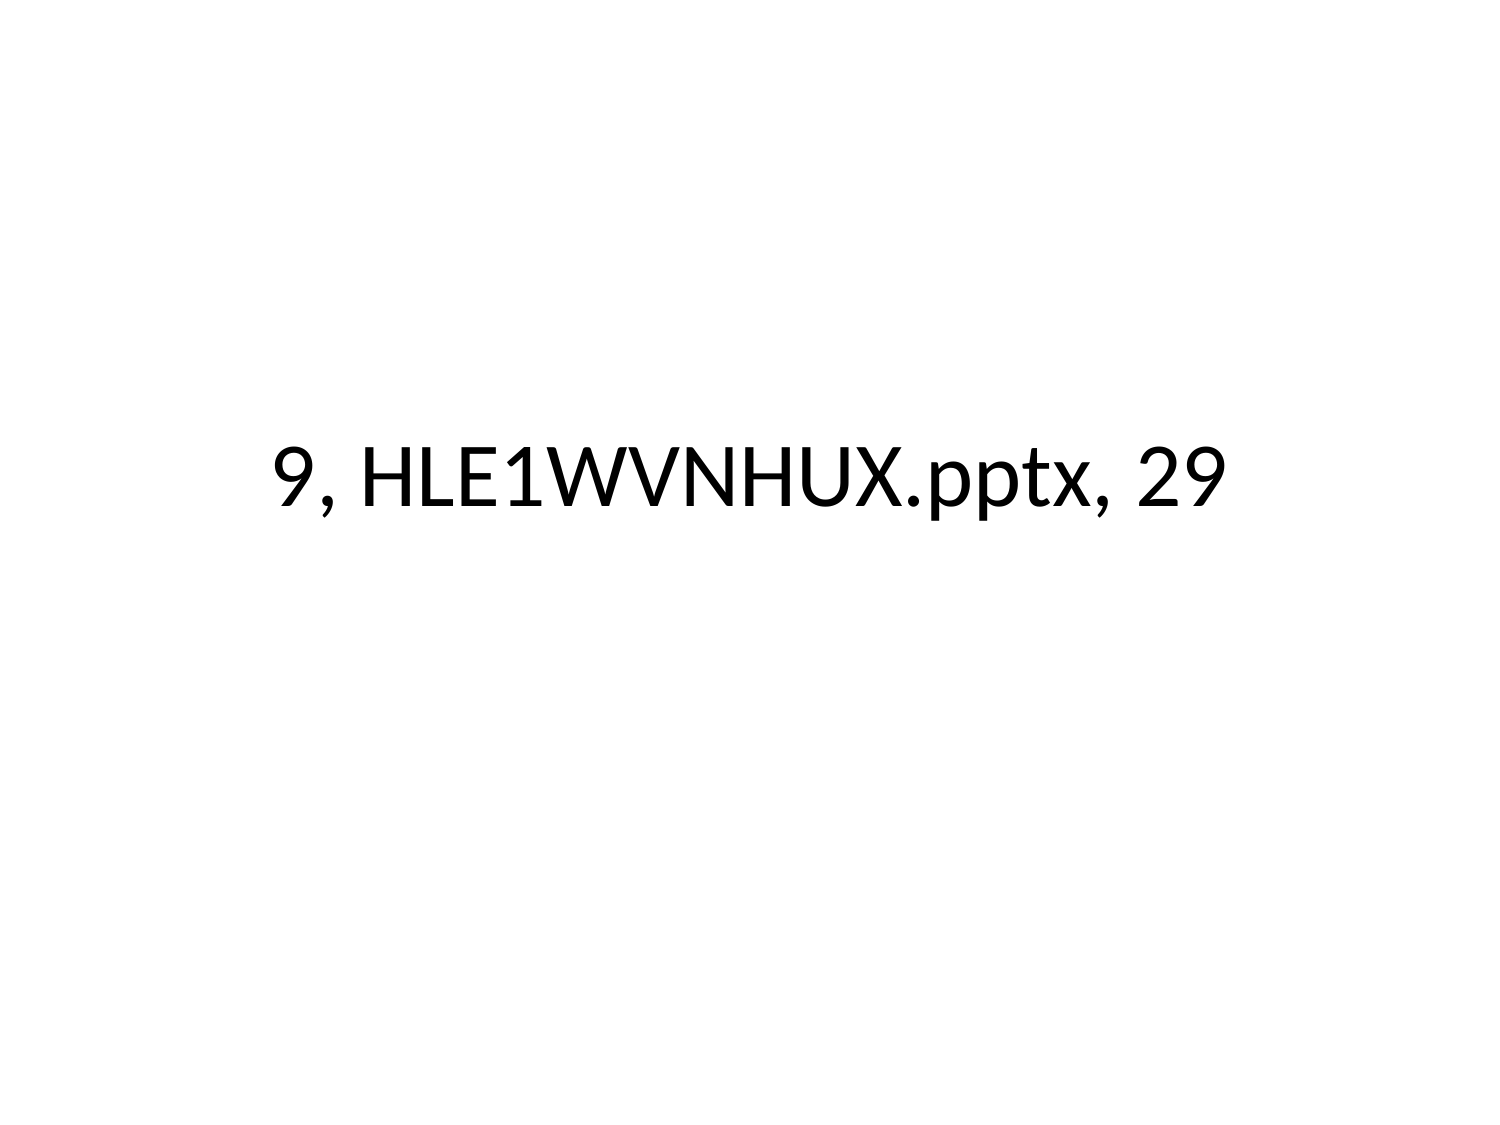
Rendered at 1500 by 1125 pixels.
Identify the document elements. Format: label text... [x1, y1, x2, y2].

title 9, HLE1WVNHUX.pptx, 29 [112, 349, 1388, 591]
